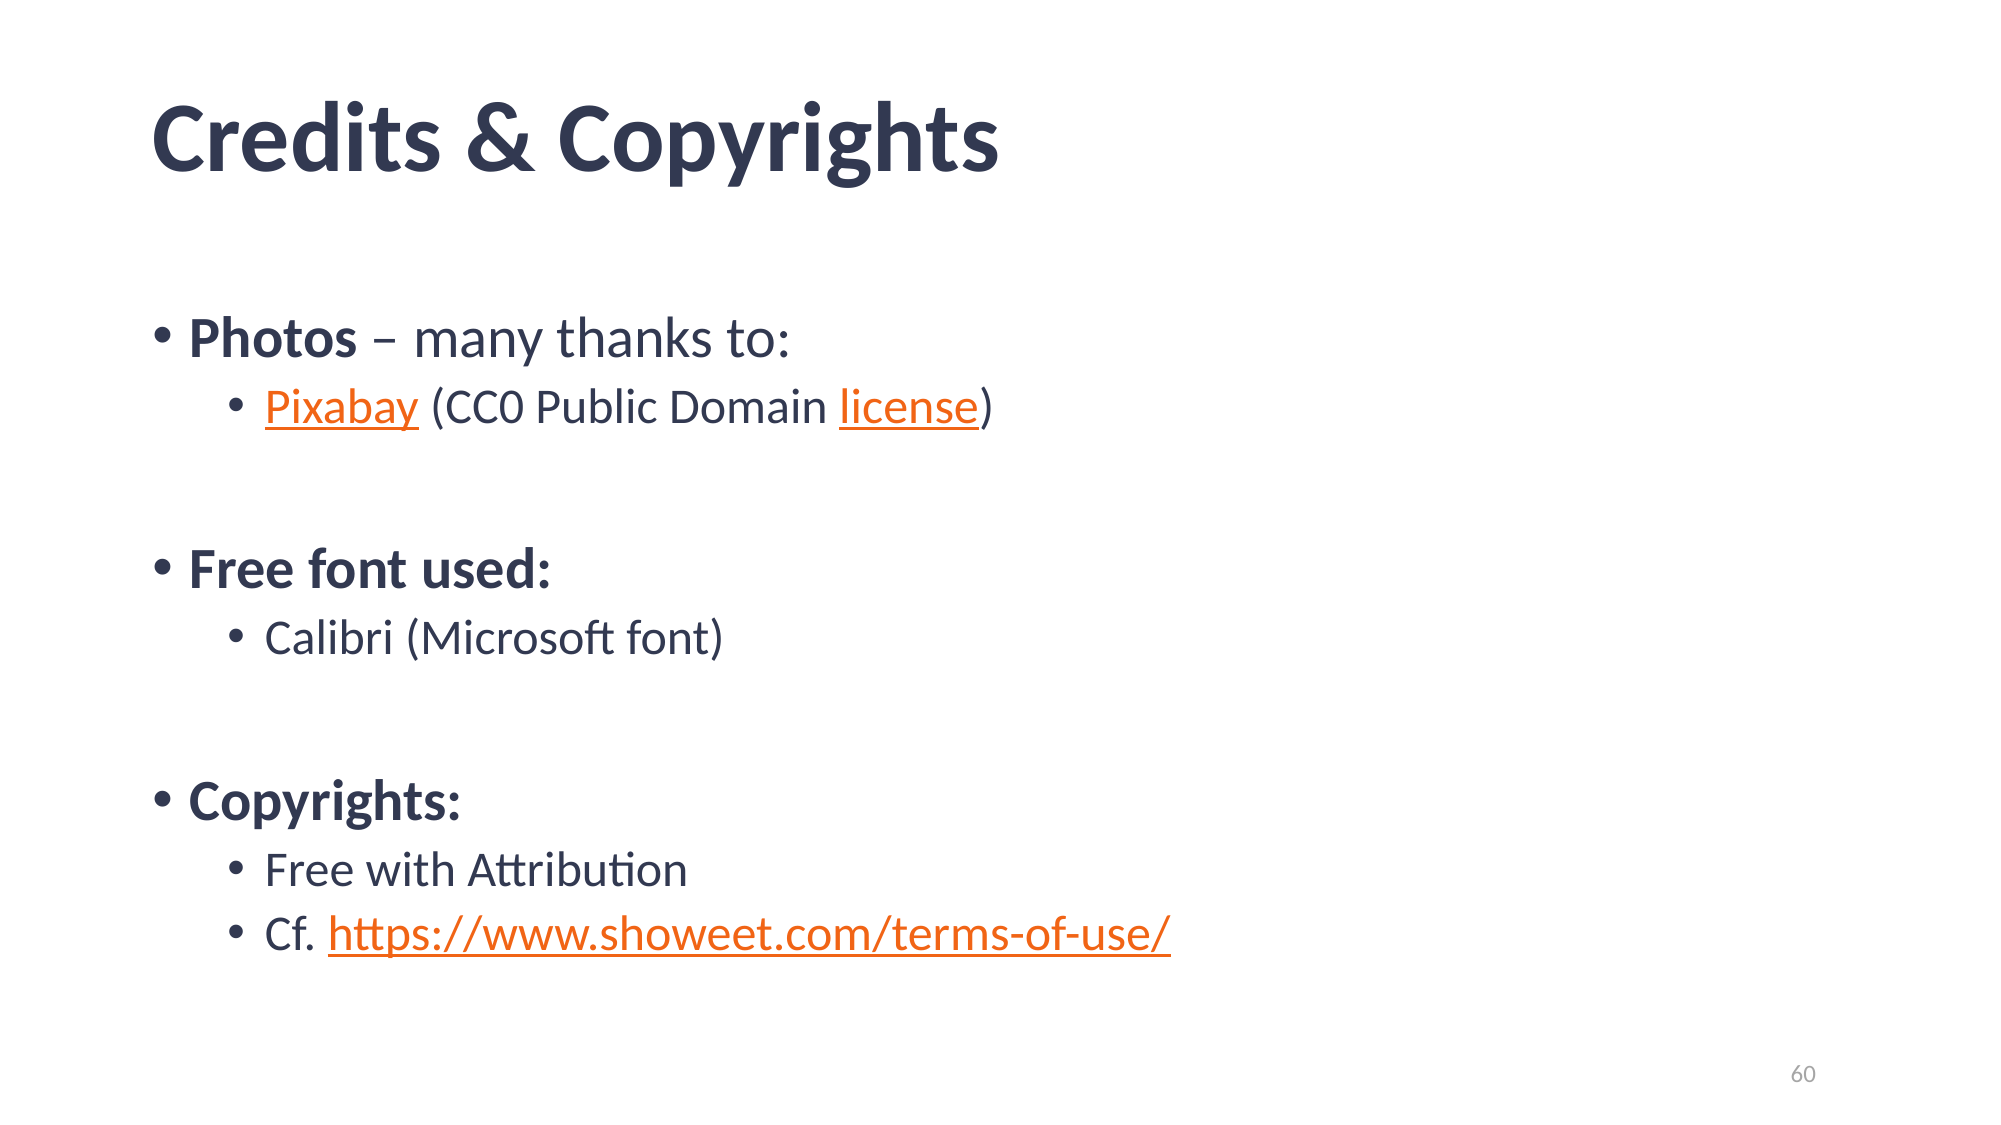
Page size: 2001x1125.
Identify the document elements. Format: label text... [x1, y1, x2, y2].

title Credits & Copyrights [137, 46, 1863, 232]
list Photos – many thanks to: Pixabay (CC0 Public Domain license) Free font used: Calibri (Microsoft font) Copyrights: Free with Attribution Cf. https://www.showeet.com/terms-of-use/ [137, 299, 1863, 1014]
slide_number 60 [1744, 1042, 1863, 1103]
